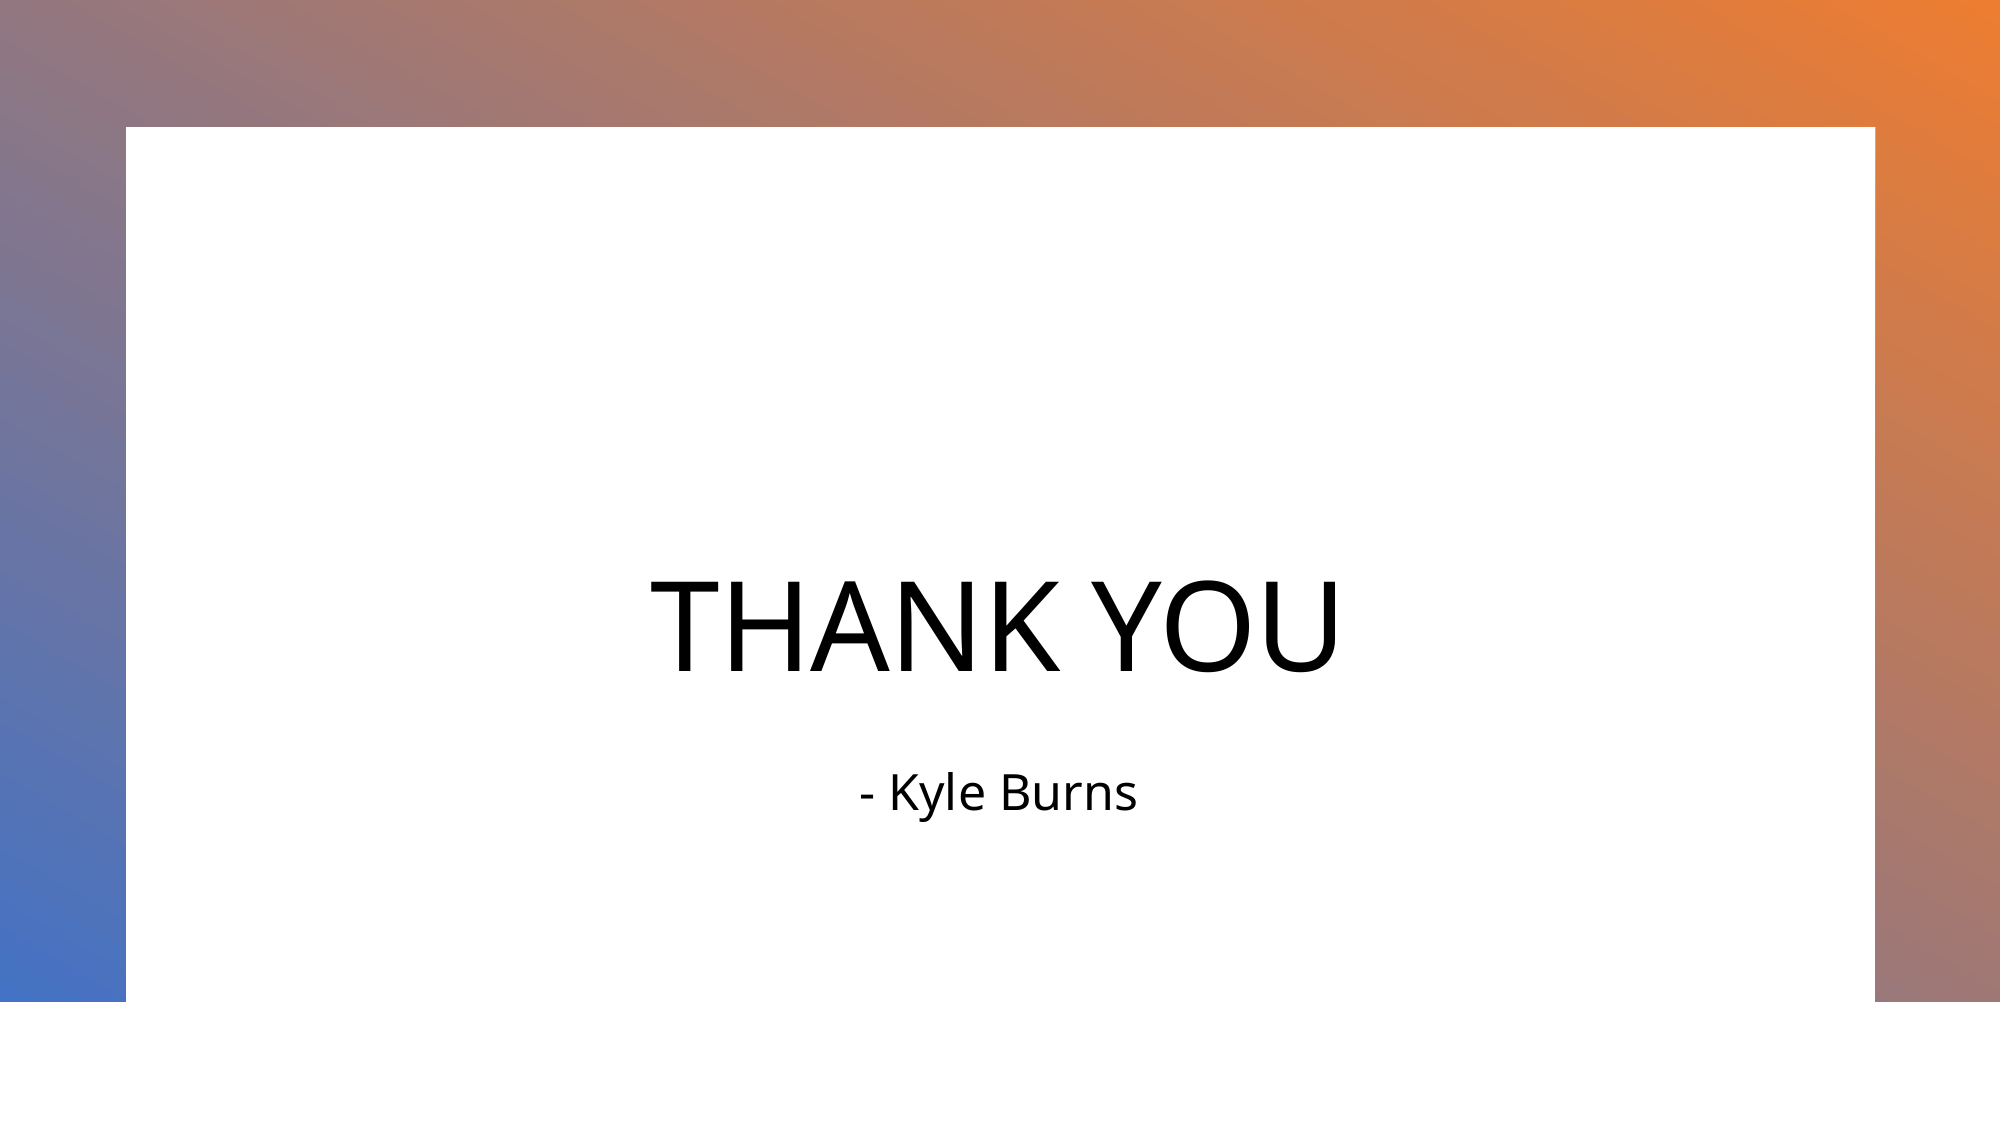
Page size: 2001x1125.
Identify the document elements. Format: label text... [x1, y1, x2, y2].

title THANK YOU [248, 248, 1749, 708]
subtitle - Kyle Burns [248, 750, 1749, 1001]
